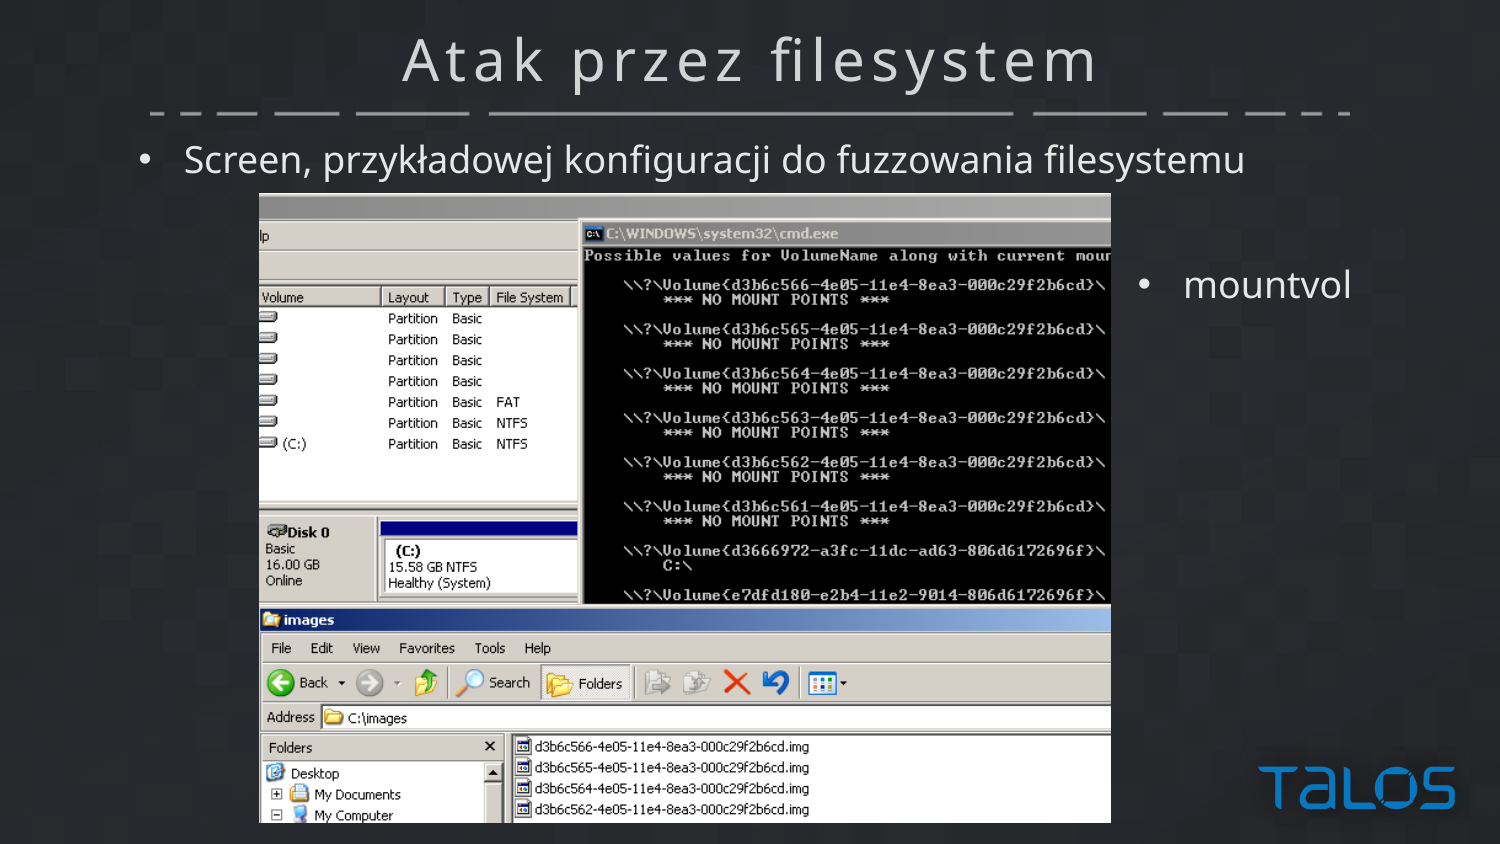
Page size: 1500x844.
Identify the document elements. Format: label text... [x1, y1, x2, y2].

title Atak przez filesystem [75, 0, 1425, 129]
picture [259, 193, 1112, 824]
text_box Screen, przykładowej konfiguracji do fuzzowania filesystemu [123, 128, 1262, 189]
text_box mountvol [1123, 253, 1368, 313]
